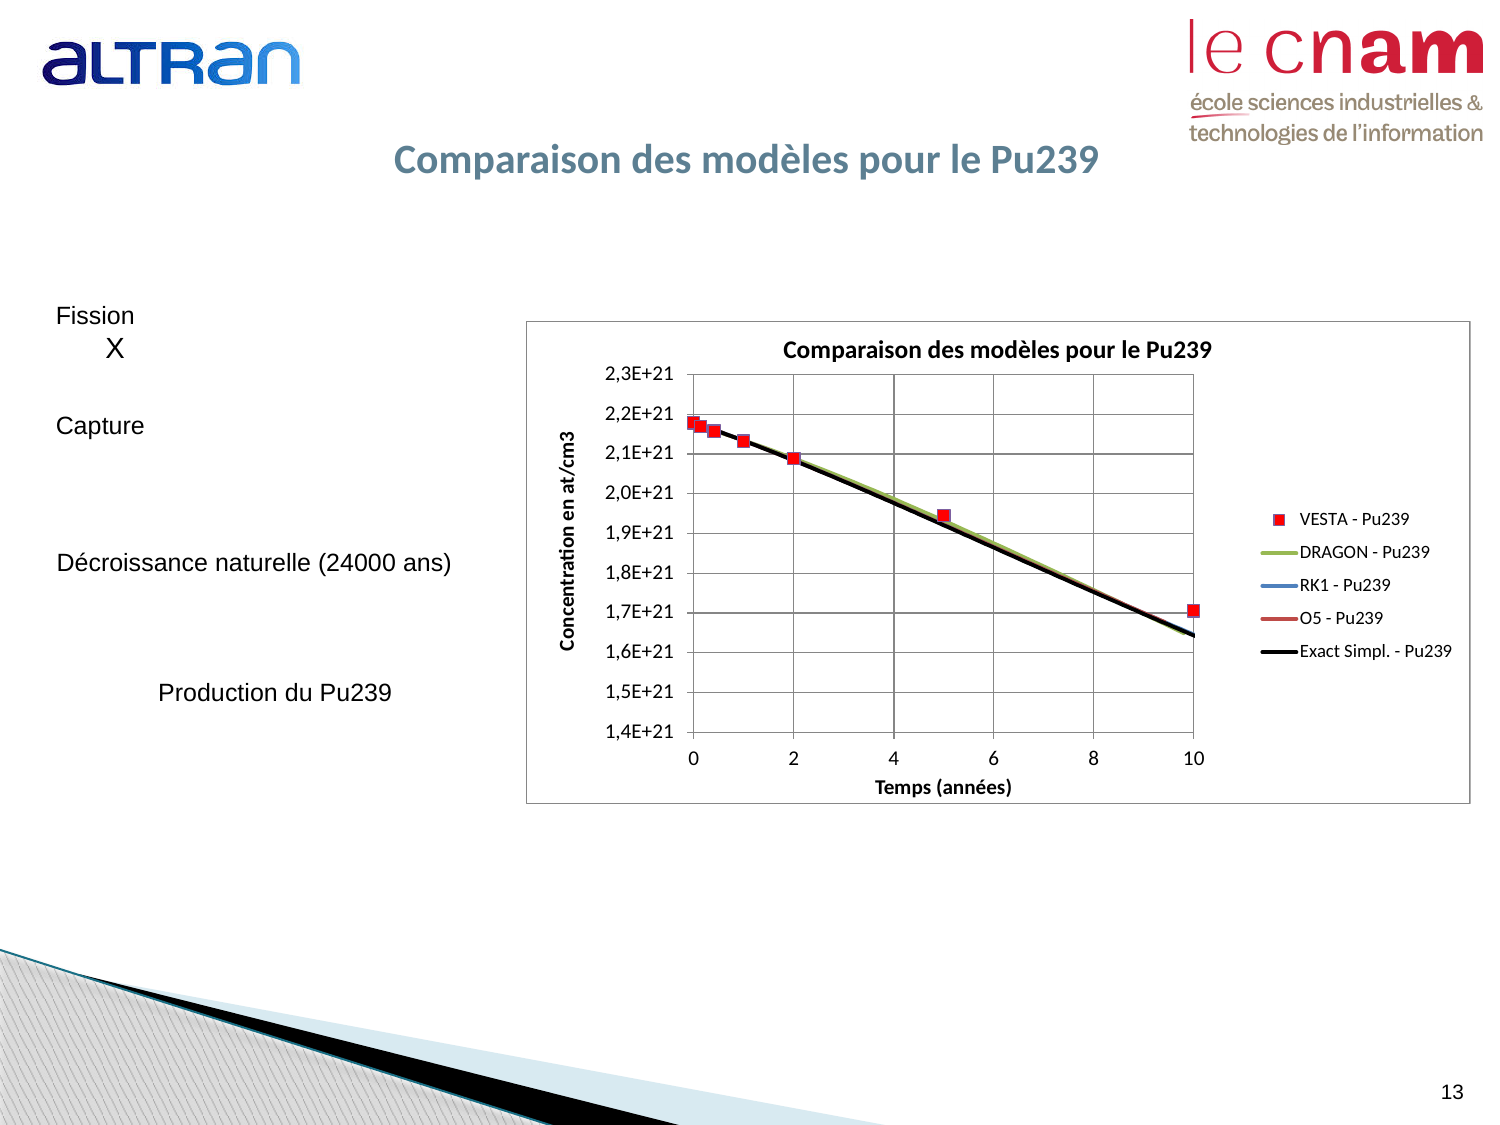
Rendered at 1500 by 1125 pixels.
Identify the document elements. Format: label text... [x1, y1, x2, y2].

text_box Comparaison des modèles pour le Pu239 [76, 62, 1427, 251]
picture [525, 320, 1471, 804]
slide_number 13 [1418, 1051, 1479, 1112]
picture [0, 0, 341, 126]
picture [1186, 18, 1484, 145]
